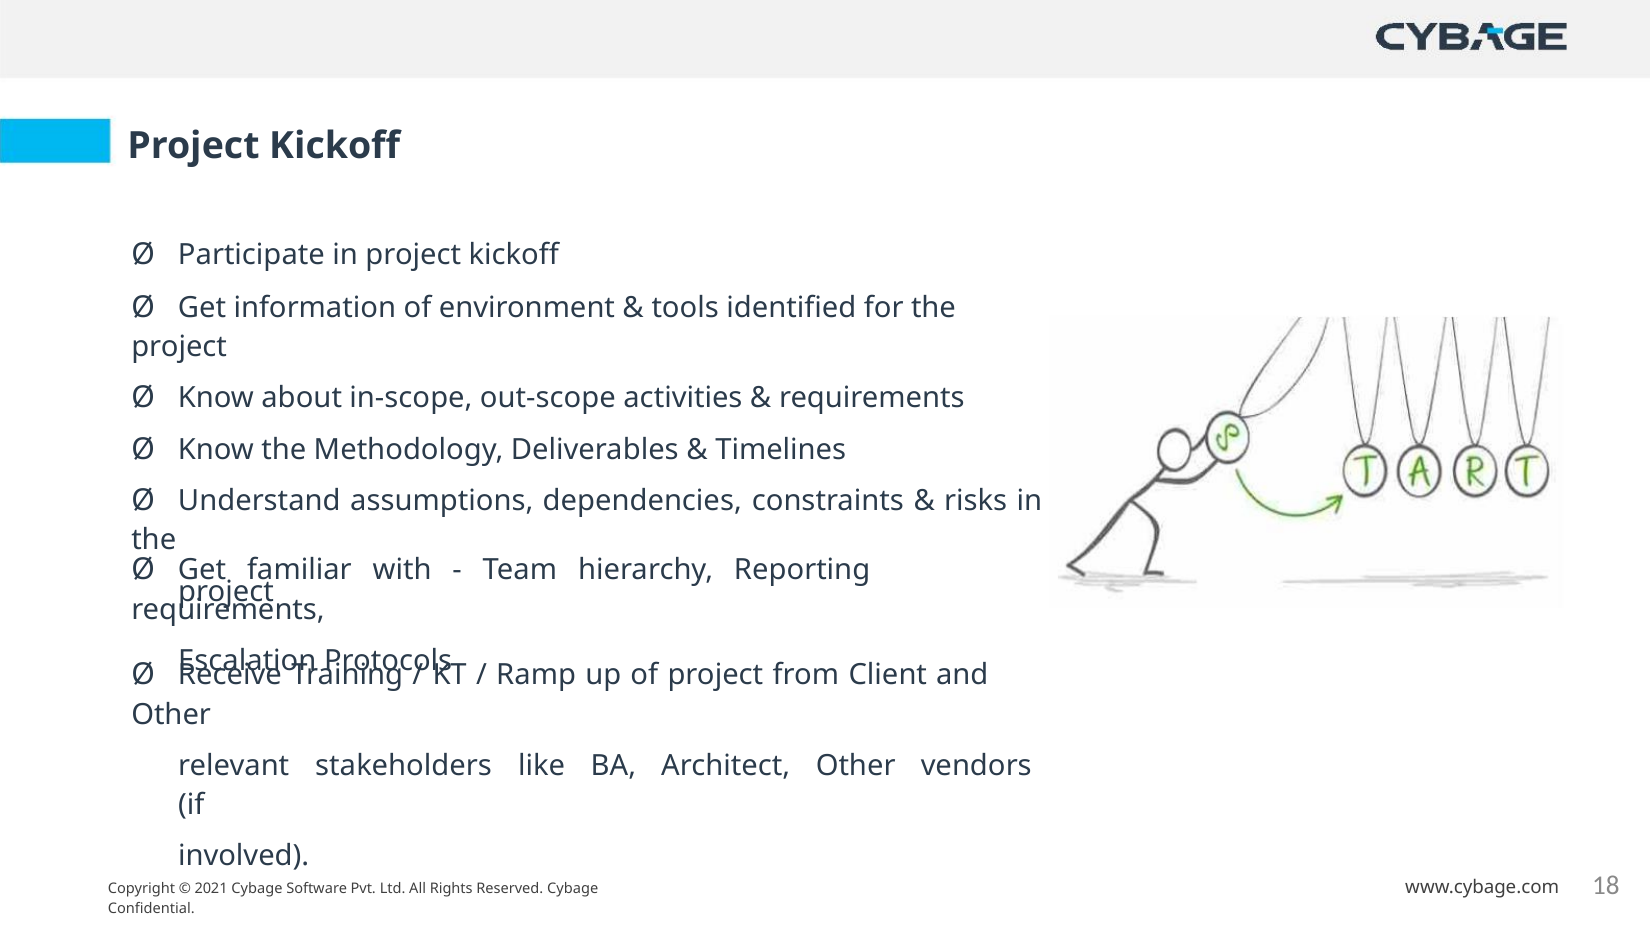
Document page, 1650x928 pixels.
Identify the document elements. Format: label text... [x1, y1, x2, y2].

text_box www.cybage.com [1405, 872, 1574, 898]
text_box Ø Get familiar with - Team hierarchy, Reporting requirements, Escalation Protocols [131, 547, 1059, 652]
text_box Copyright © 2021 Cybage Software Pvt. Ltd. All Rights Reserved. Cybage Confidential. [107, 877, 655, 917]
text_box [0, 0, 1650, 928]
text_box Project Kickoff [127, 120, 430, 167]
text_box Ø Participate in project kickoff [131, 232, 561, 272]
text_box Ø Receive Training / KT / Ramp up of project from Client and Other relevant stakeholders like BA, Architect, Other vendors (if involved). [131, 652, 1059, 872]
text_box 18 [1592, 872, 1645, 900]
text_box Ø Get information of environment & tools identified for the project Ø Know about in-scope, out-scope activities & requirements Ø Know the Methodology, Deliverables & Timelines Ø Understand assumptions, dependencies, constraints & risks in the project [131, 284, 1059, 547]
